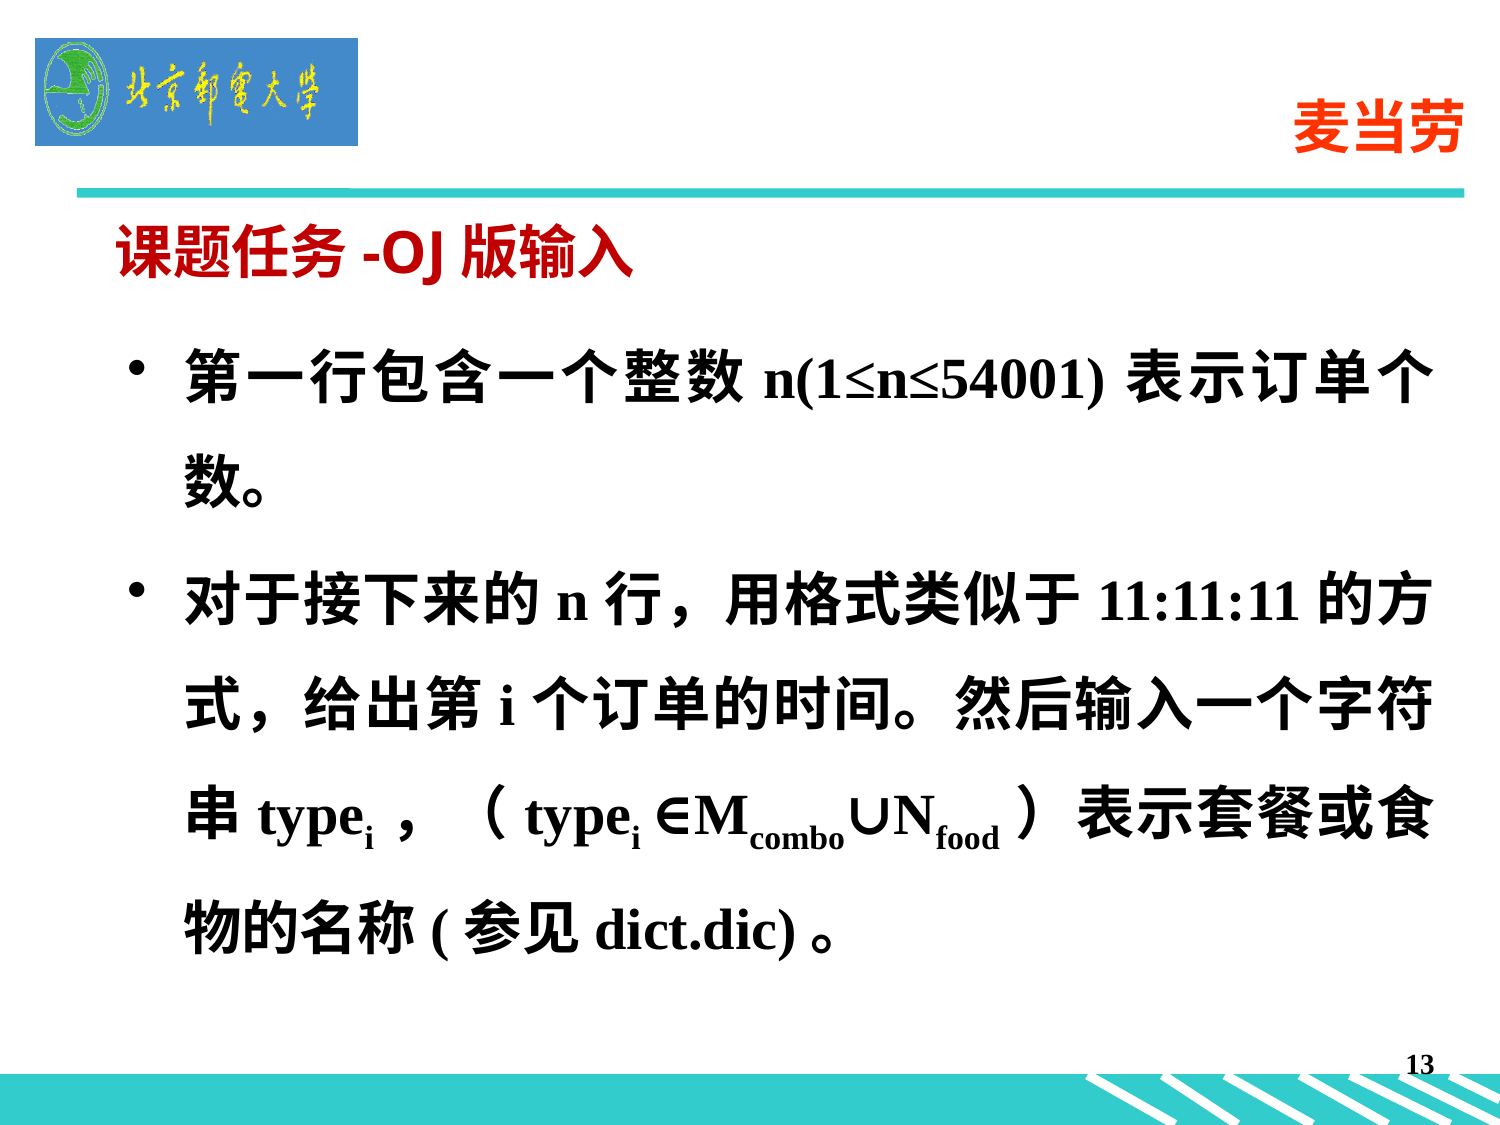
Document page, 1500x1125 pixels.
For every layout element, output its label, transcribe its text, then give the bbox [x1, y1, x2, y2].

slide_number 13 [1137, 1037, 1451, 1113]
picture [34, 37, 358, 146]
list 第一行包含一个整数n(1≤n≤54001)表示订单个数。 对于接下来的n行，用格式类似于11:11:11的方式，给出第i个订单的时间。然后输入一个字符串typei，（typei ∈Mcombo∪Nfood）表示套餐或食物的名称(参见dict.dic)。 [111, 297, 1451, 918]
title 麦当劳 [207, 66, 1483, 185]
text_box 课题任务-OJ版输入 [100, 208, 691, 293]
